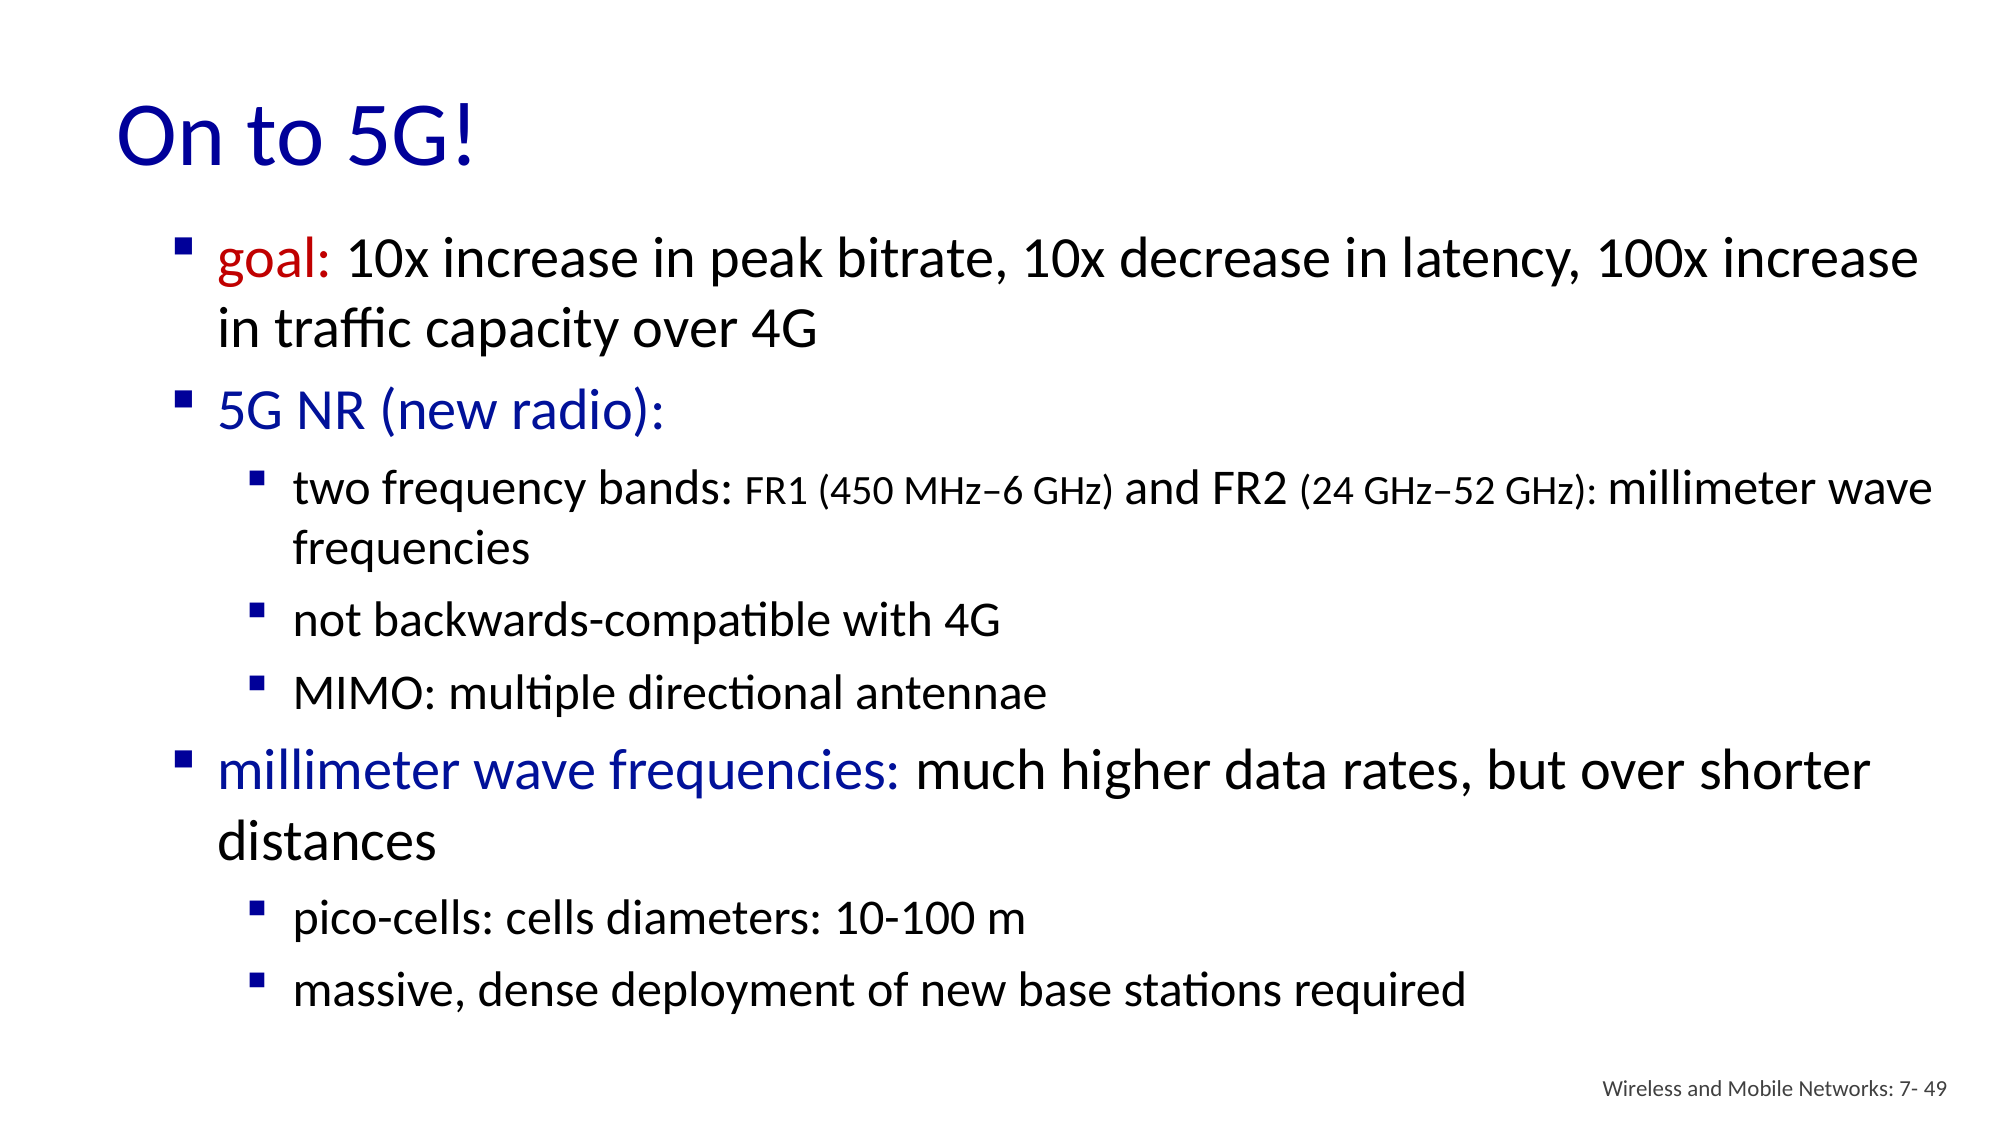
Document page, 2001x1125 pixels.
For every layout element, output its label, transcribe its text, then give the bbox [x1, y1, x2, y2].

text_box goal: 10x increase in peak bitrate, 10x decrease in latency, 100x increase in traffic capacity over 4G 5G NR (new radio): two frequency bands: FR1 (450 MHz–6 GHz) and FR2 (24 GHz–52 GHz): millimeter wave frequencies not backwards-compatible with 4G MIMO: multiple directional antennae millimeter wave frequencies: much higher data rates, but over shorter distances pico-cells: cells diameters: 10-100 m massive, dense deployment of new base stations required [145, 211, 1980, 1006]
slide_number Wireless and Mobile Networks: 7- 49 [1512, 1056, 1963, 1117]
title On to 5G! [101, 62, 1901, 210]
